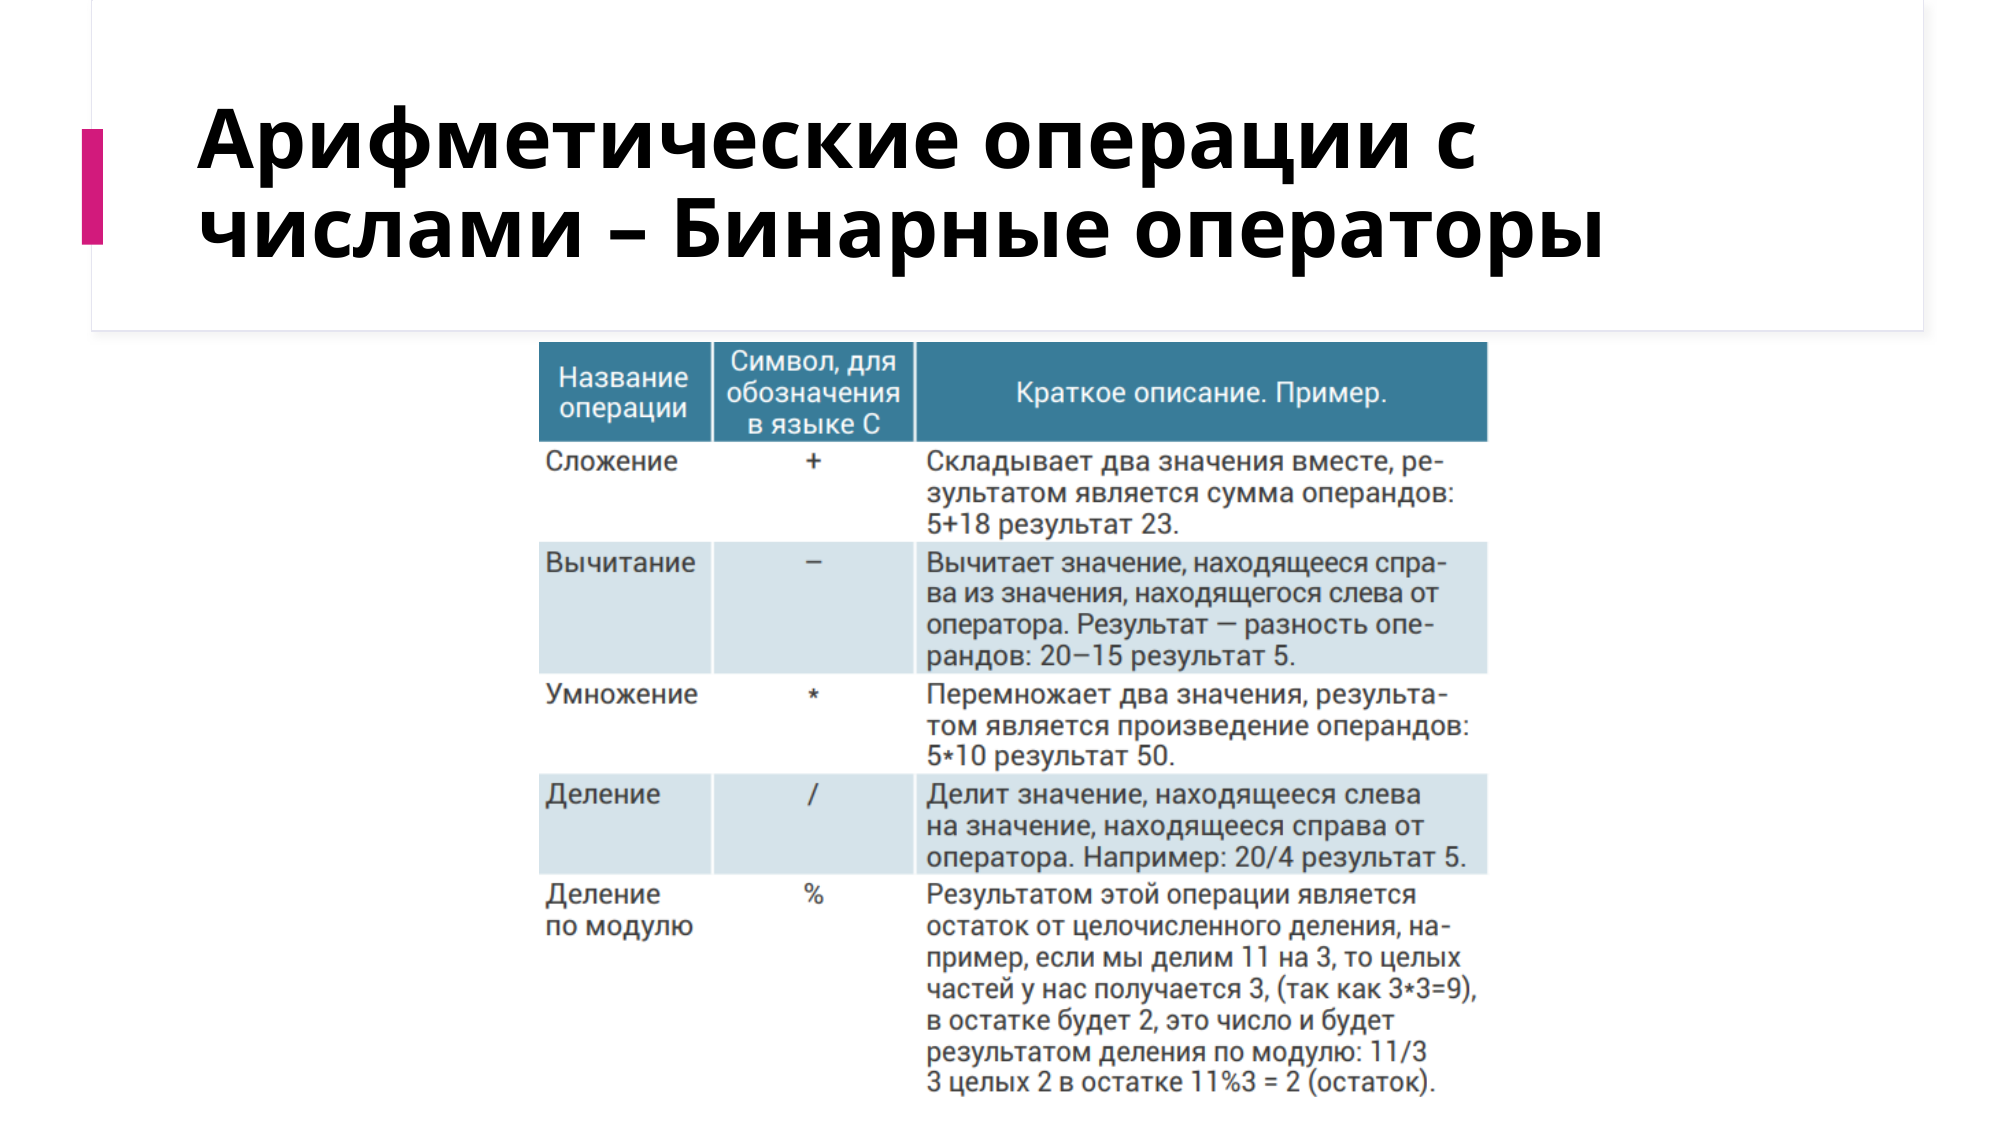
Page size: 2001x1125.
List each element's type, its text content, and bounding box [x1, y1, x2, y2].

title Арифметические операции с числами – Бинарные операторы [183, 90, 1851, 284]
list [539, 342, 1490, 1097]
